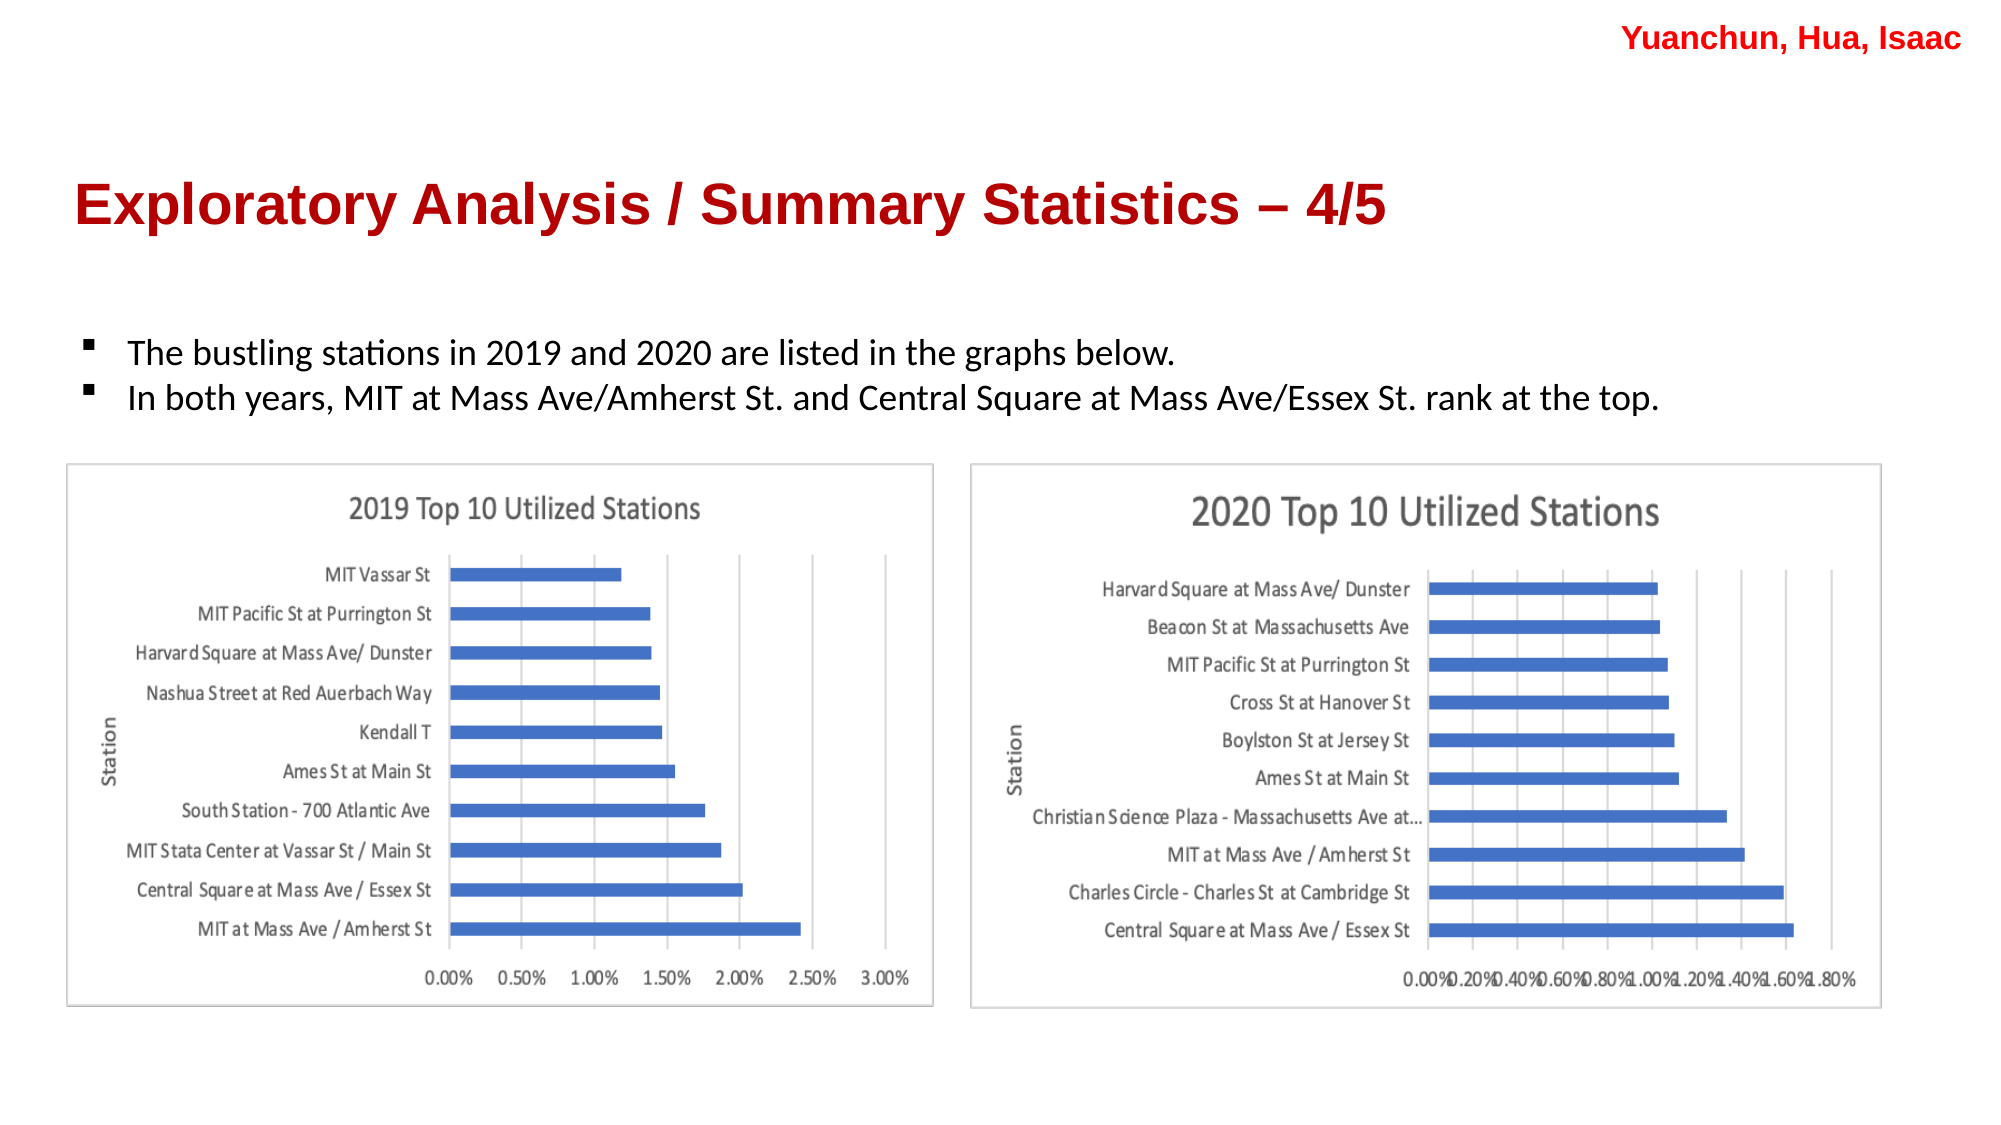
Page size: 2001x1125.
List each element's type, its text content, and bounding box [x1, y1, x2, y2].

text_box Exploratory Analysis / Summary Statistics – 4/5 [59, 70, 1810, 342]
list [65, 463, 935, 1008]
picture [969, 463, 1883, 1009]
text_box Yuanchun, Hua, Isaac [1560, 8, 2000, 73]
text_box The bustling stations in 2019 and 2020 are listed in the graphs below. In both years, MIT at Mass Ave/Amherst St. and Central Square at Mass Ave/Essex St. rank at the top. [65, 319, 1779, 425]
